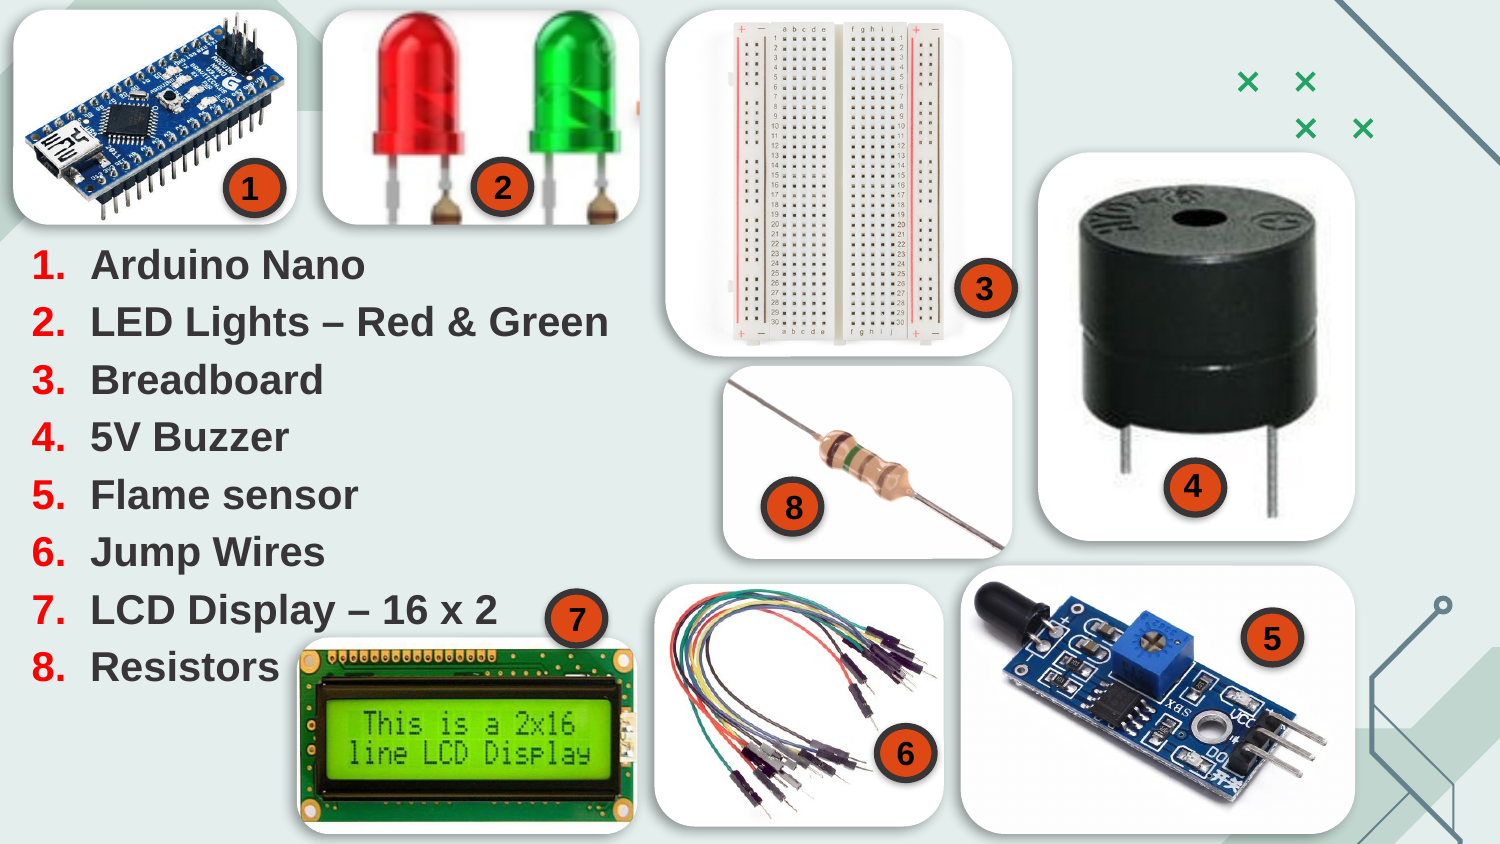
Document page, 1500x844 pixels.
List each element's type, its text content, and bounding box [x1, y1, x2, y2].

picture [654, 583, 944, 827]
picture [13, 9, 298, 225]
picture [722, 365, 1013, 559]
picture [1037, 152, 1356, 542]
text_box 7 [553, 590, 601, 635]
text_box [601, 599, 609, 635]
picture [296, 637, 638, 835]
picture [960, 565, 1356, 835]
picture [665, 9, 1013, 357]
text_box Arduino Nano LED Lights – Red & Green Breadboard 5V Buzzer Flame sensor Jump Wires LCD Display – 16 x 2 Resistors [0, 214, 627, 706]
text_box [544, 598, 553, 635]
picture [322, 9, 640, 225]
